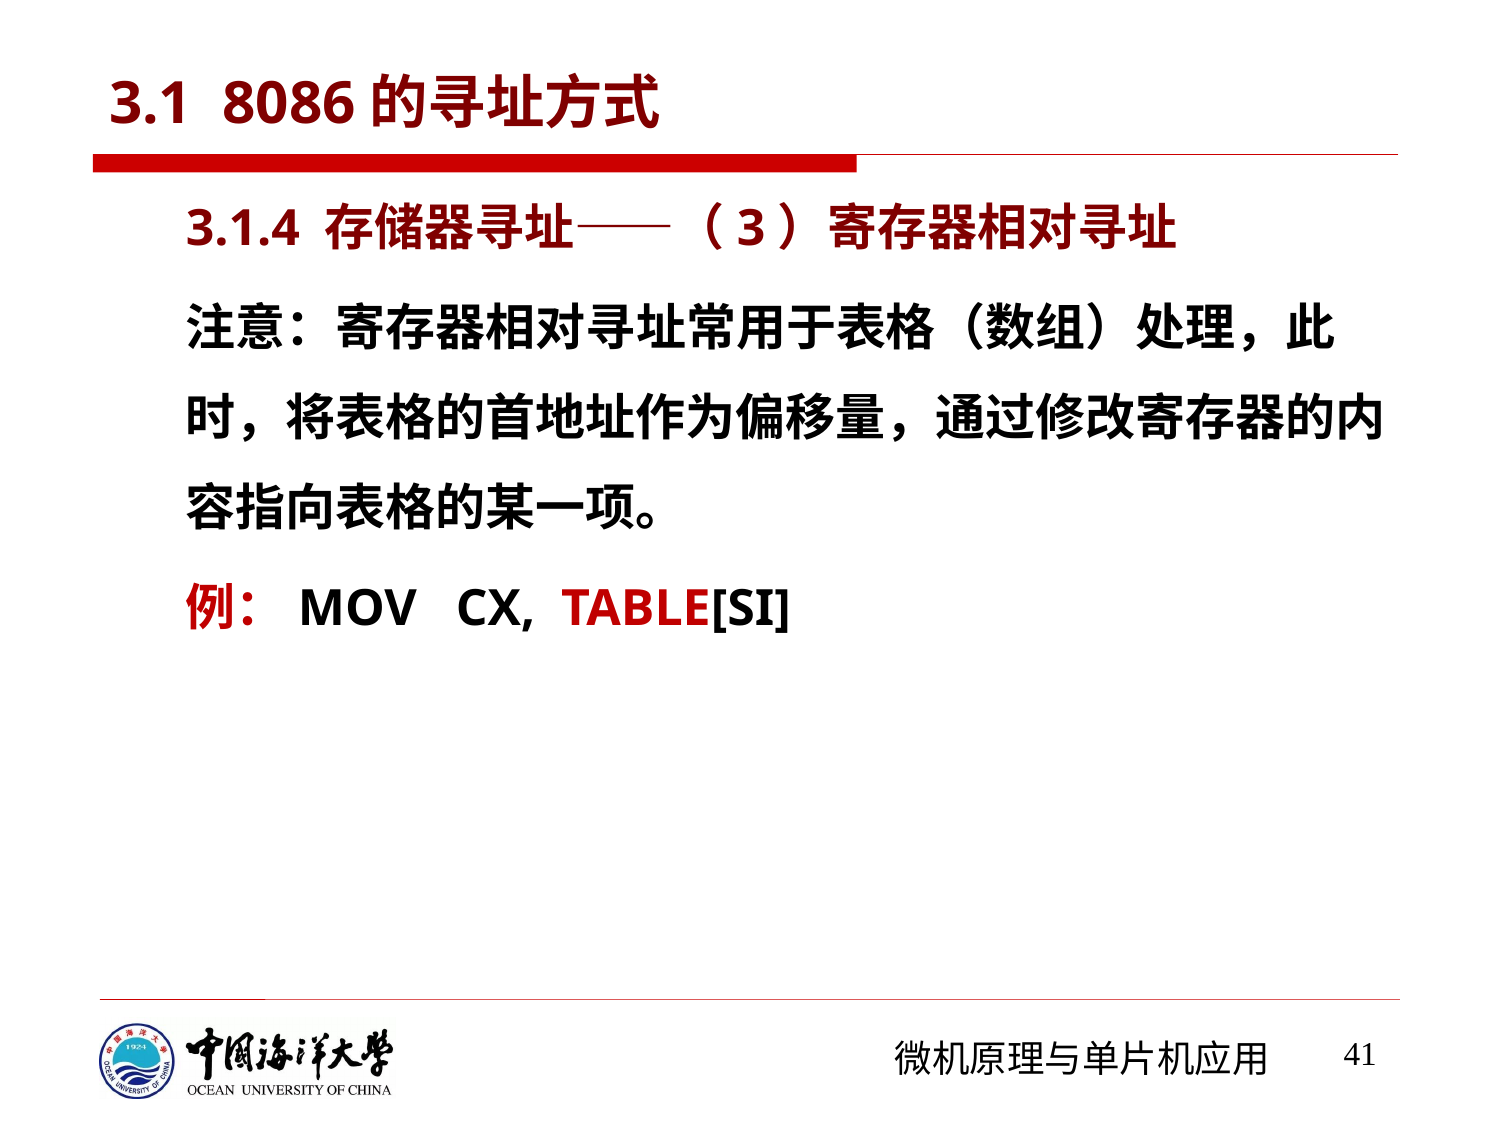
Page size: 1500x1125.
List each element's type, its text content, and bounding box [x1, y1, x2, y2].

picture [99, 1017, 396, 1099]
title 3.1 8086的寻址方式 [94, 30, 1407, 143]
slide_number 41 [1328, 1024, 1448, 1103]
list 3.1.4 存储器寻址——（3）寄存器相对寻址 注意：寄存器相对寻址常用于表格（数组）处理，此时，将表格的首地址作为偏移量，通过修改寄存器的内容指向表格的某一项。 例：MOV CX, TABLE[SI] [93, 172, 1407, 1000]
